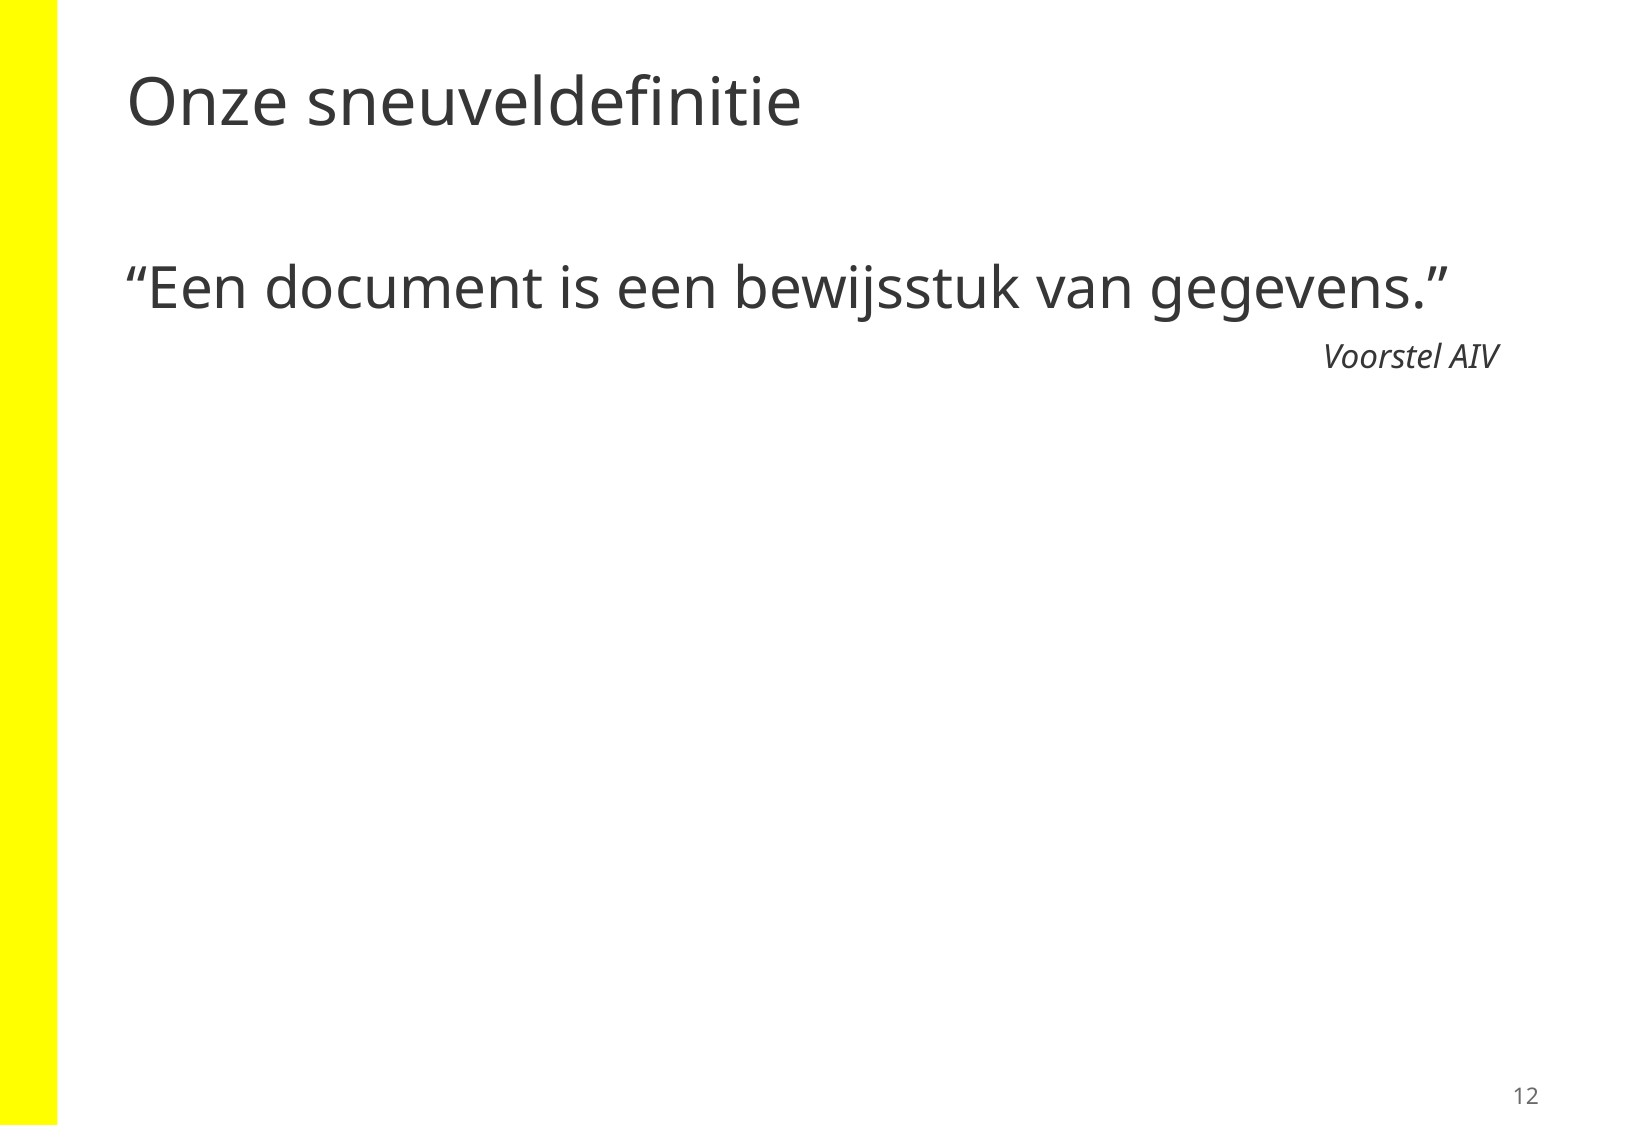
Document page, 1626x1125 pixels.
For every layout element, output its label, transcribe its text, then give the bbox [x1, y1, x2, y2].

list “Een document is een bewijsstuk van gegevens.” Voorstel AIV [111, 243, 1514, 1055]
title Onze sneuveldefinitie [111, 59, 1514, 222]
slide_number 12 [1424, 1075, 1548, 1120]
